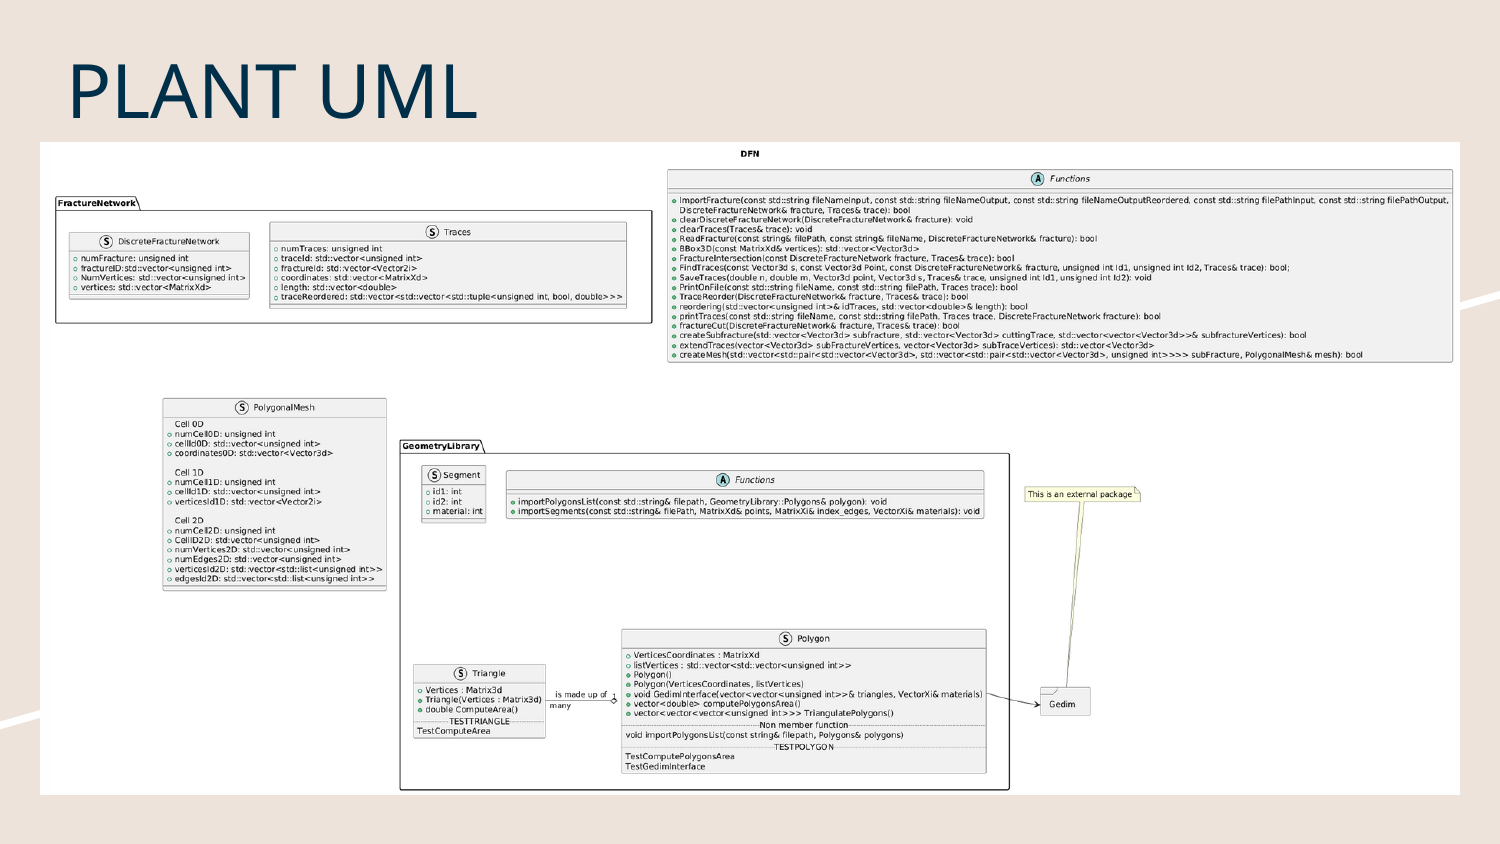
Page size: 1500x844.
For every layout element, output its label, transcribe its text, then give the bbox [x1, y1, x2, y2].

title PLANT UML [51, 29, 1449, 141]
picture [40, 142, 1460, 795]
